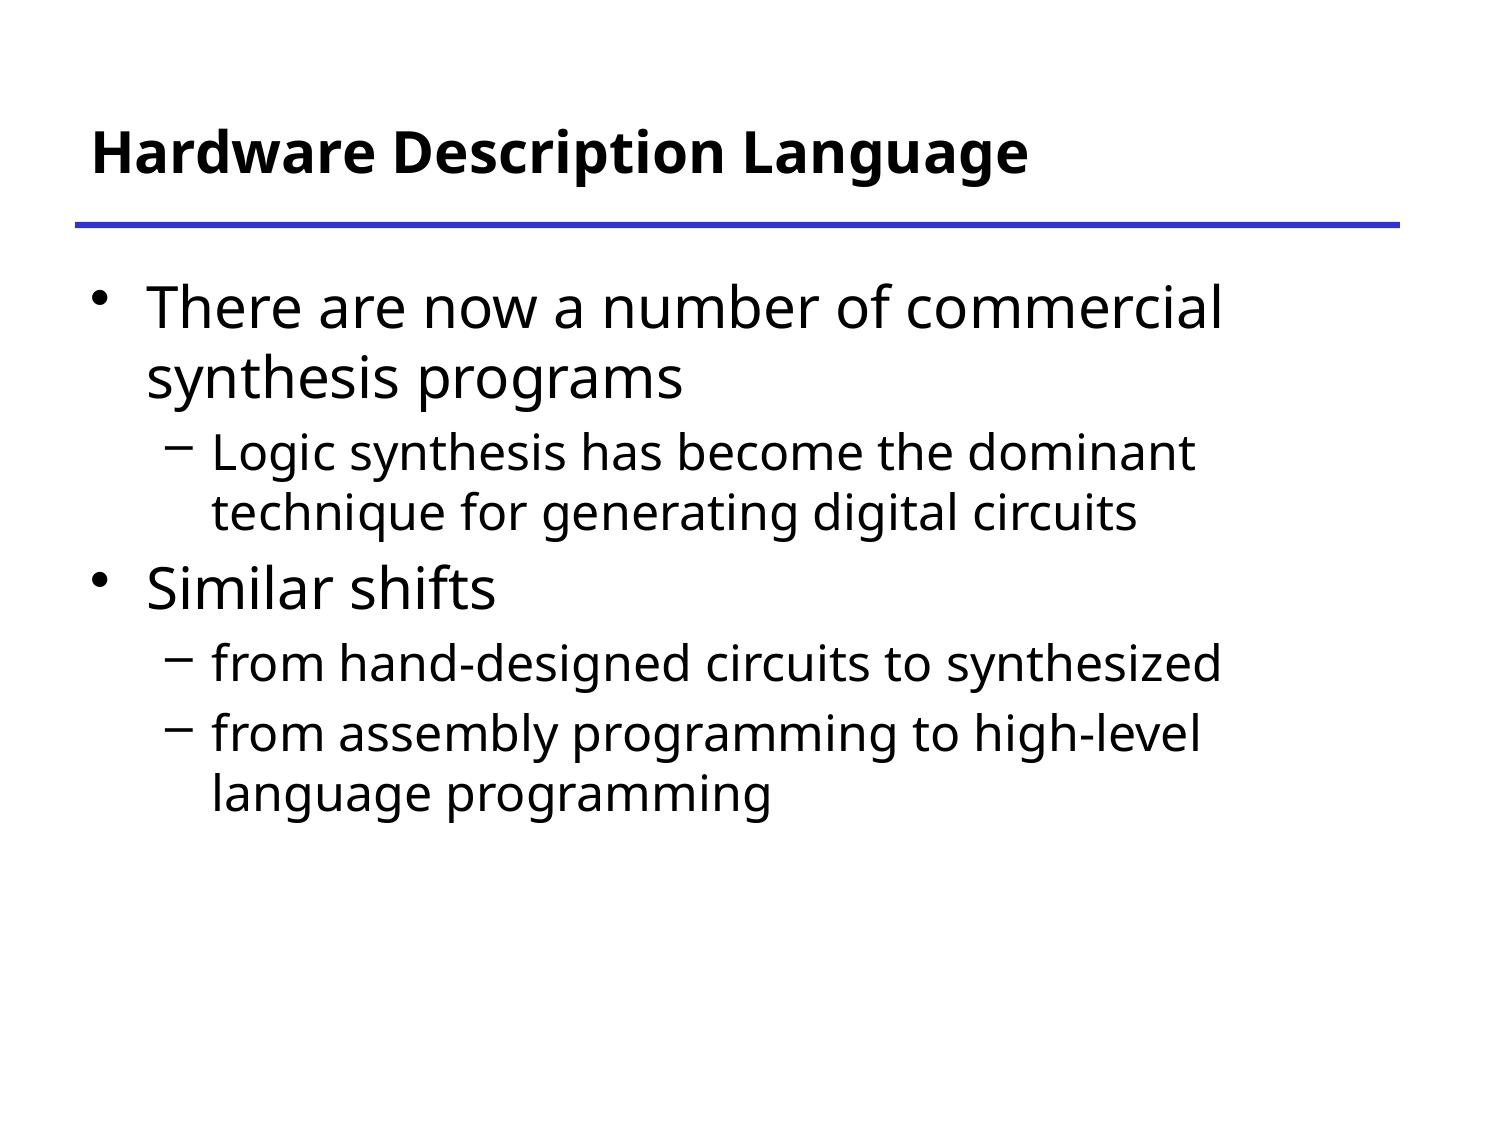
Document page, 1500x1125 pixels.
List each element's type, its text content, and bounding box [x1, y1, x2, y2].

list There are now a number of commercial synthesis programs Logic synthesis has become the dominant technique for generating digital circuits Similar shifts from hand-designed circuits to synthesized from assembly programming to high-level language programming [75, 262, 1438, 988]
title Hardware Description Language [75, 75, 1400, 225]
